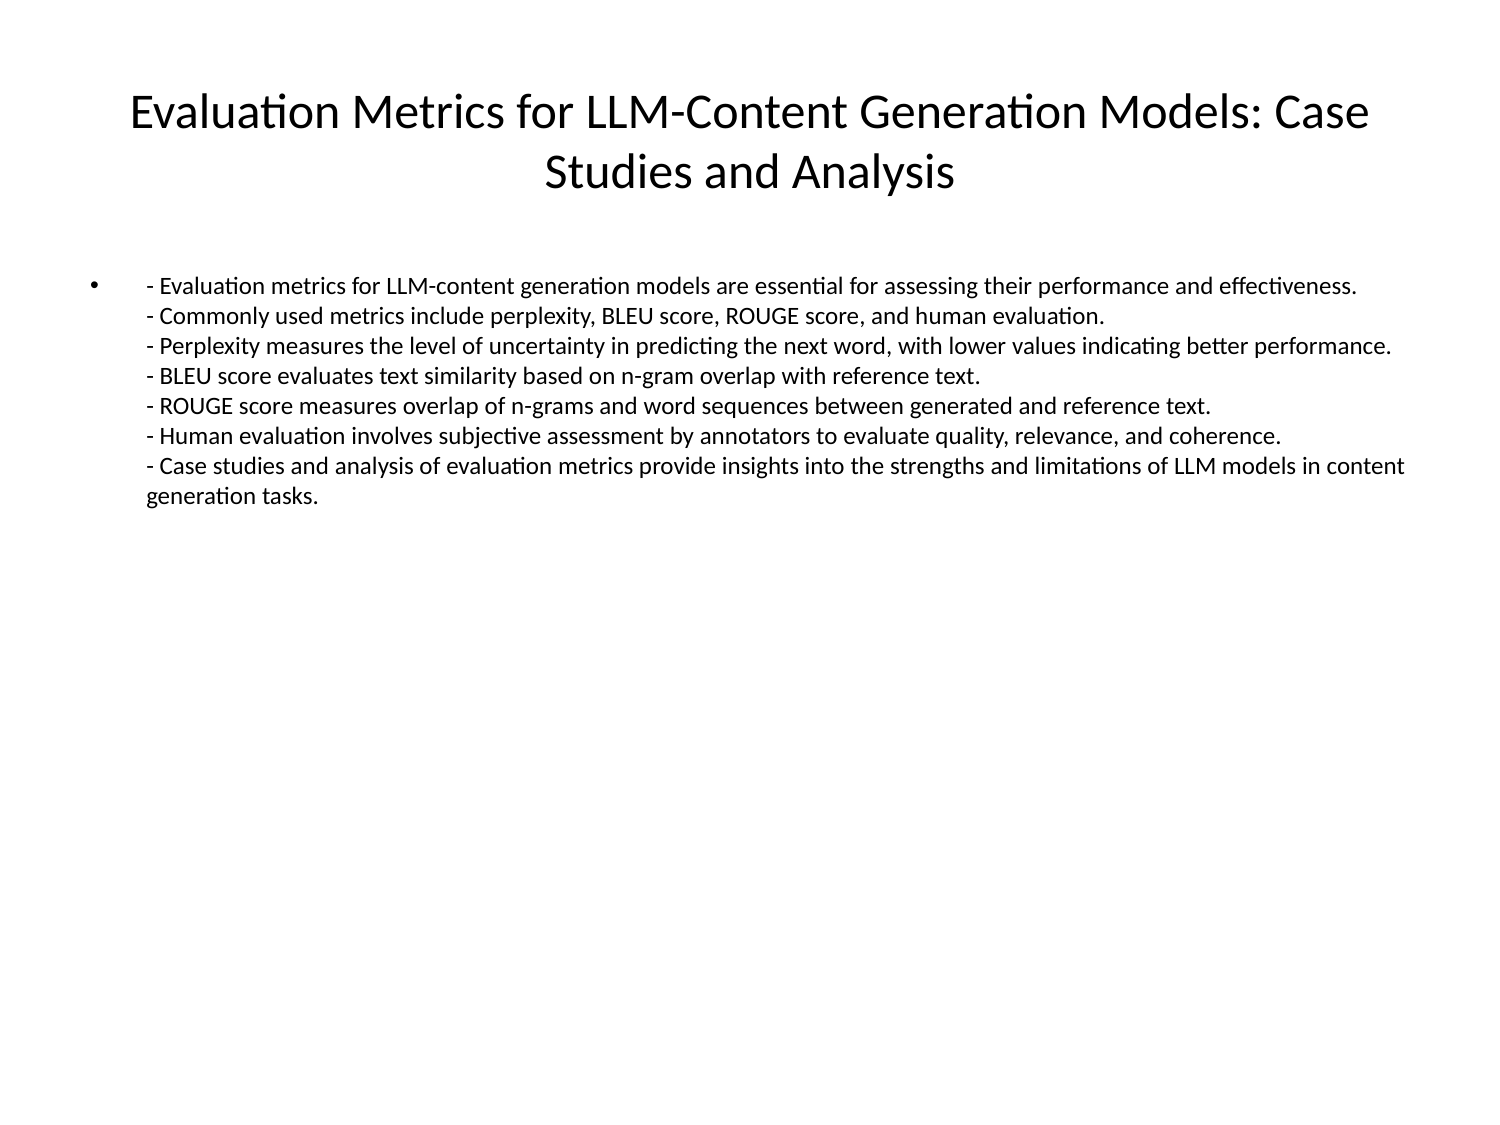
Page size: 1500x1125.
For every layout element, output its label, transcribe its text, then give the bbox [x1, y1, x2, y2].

title Evaluation Metrics for LLM-Content Generation Models: Case Studies and Analysis [75, 45, 1425, 233]
list - Evaluation metrics for LLM-content generation models are essential for assessing their performance and effectiveness. - Commonly used metrics include perplexity, BLEU score, ROUGE score, and human evaluation. - Perplexity measures the level of uncertainty in predicting the next word, with lower values indicating better performance. - BLEU score evaluates text similarity based on n-gram overlap with reference text. - ROUGE score measures overlap of n-grams and word sequences between generated and reference text. - Human evaluation involves subjective assessment by annotators to evaluate quality, relevance, and coherence. - Case studies and analysis of evaluation metrics provide insights into the strengths and limitations of LLM models in content generation tasks. [75, 262, 1425, 1005]
